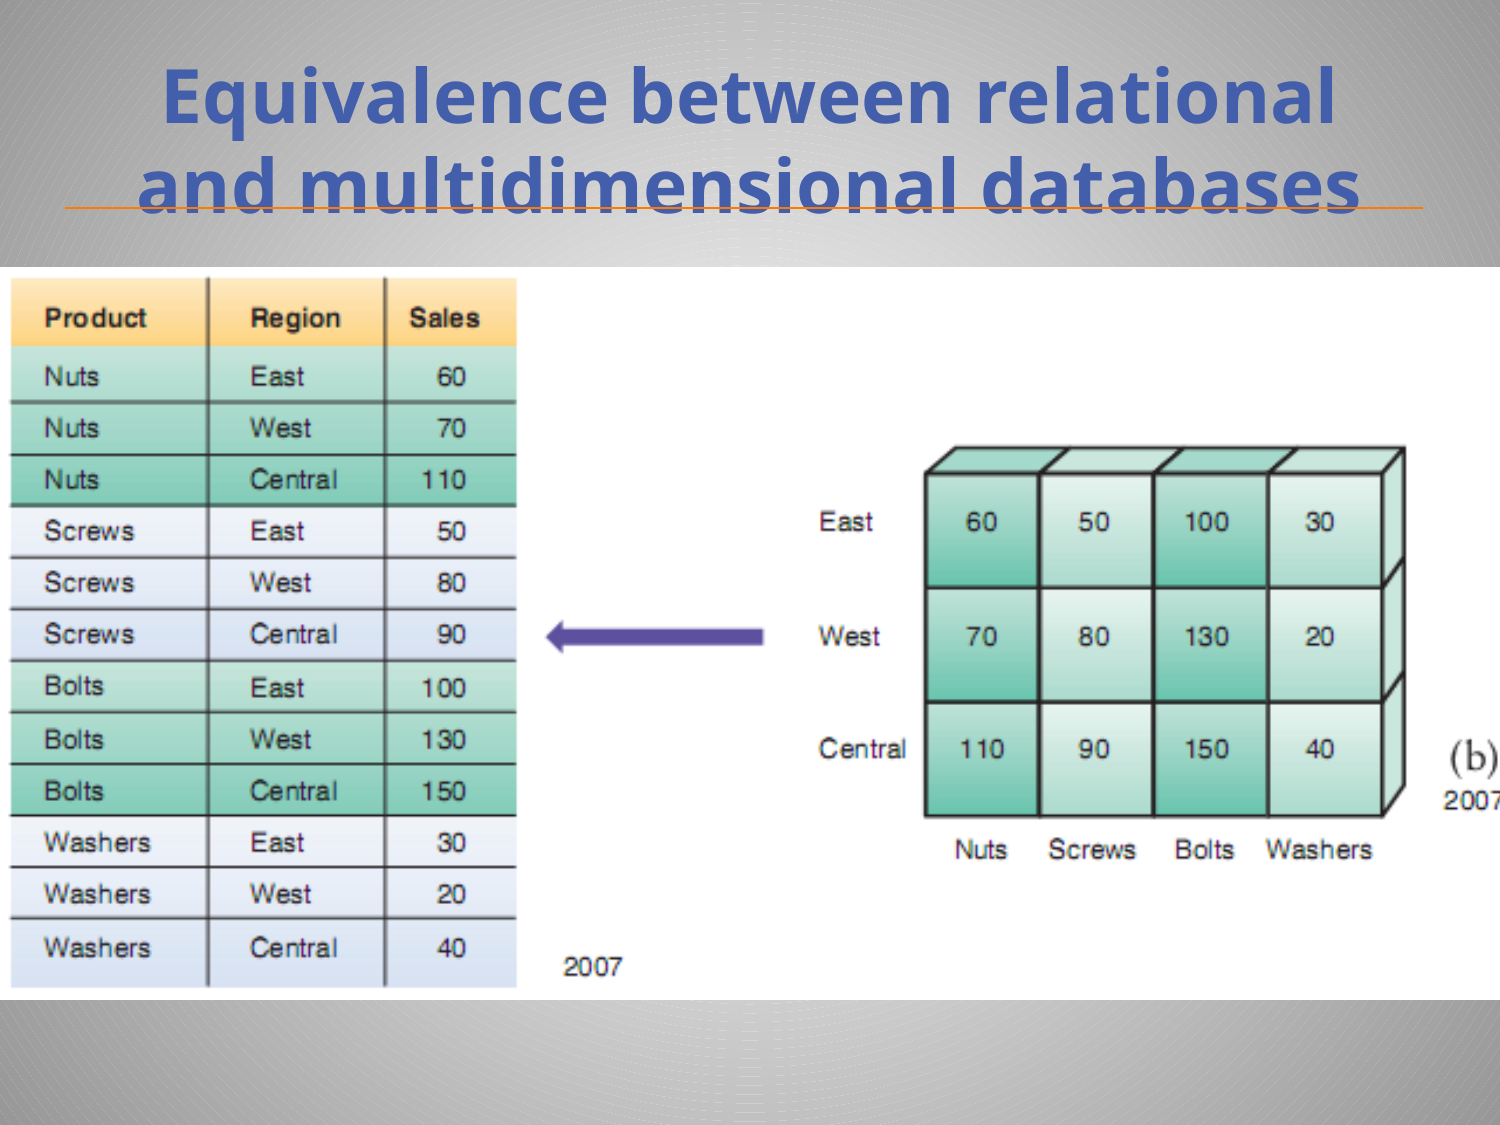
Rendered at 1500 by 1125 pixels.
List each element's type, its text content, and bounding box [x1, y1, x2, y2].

picture [0, 266, 1500, 1000]
title Equivalence between relational and multidimensional databases [75, 45, 1425, 233]
